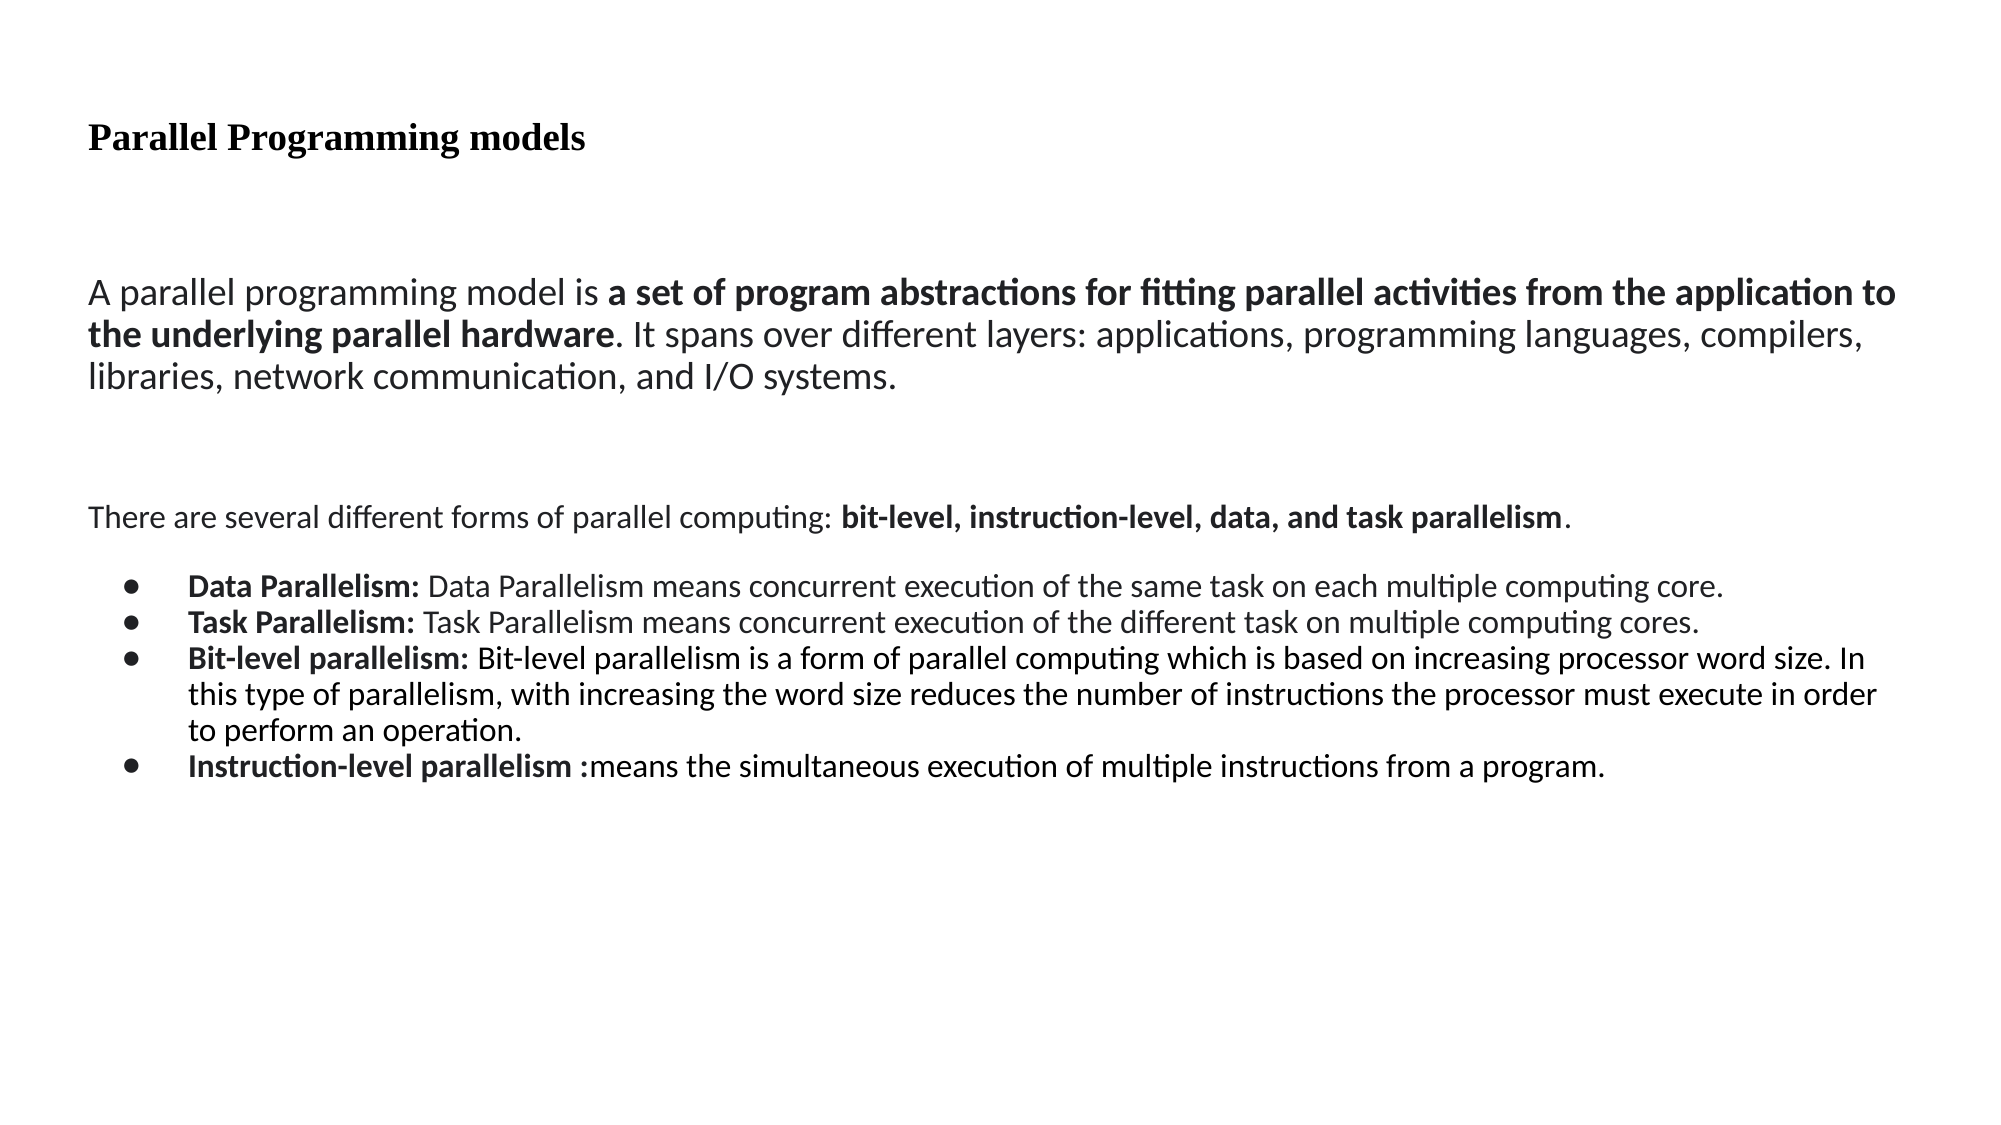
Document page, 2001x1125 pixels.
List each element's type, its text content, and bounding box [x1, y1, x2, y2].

title Parallel Programming models [68, 97, 1932, 223]
list A parallel programming model is a set of program abstractions for fitting parallel activities from the application to the underlying parallel hardware. It spans over different layers: applications, programming languages, compilers, libraries, network communication, and I/O systems. There are several different forms of parallel computing: bit-level, instruction-level, data, and task parallelism. Data Parallelism: Data Parallelism means concurrent execution of the same task on each multiple computing core. Task Parallelism: Task Parallelism means concurrent execution of the different task on multiple computing cores. Bit-level parallelism: Bit-level parallelism is a form of parallel computing which is based on increasing processor word size. In this type of parallelism, with increasing the word size reduces the number of instructions the processor must execute in order to perform an operation. Instruction-level parallelism :means the simultaneous execution of multiple instructions from a program. [68, 252, 1932, 1000]
